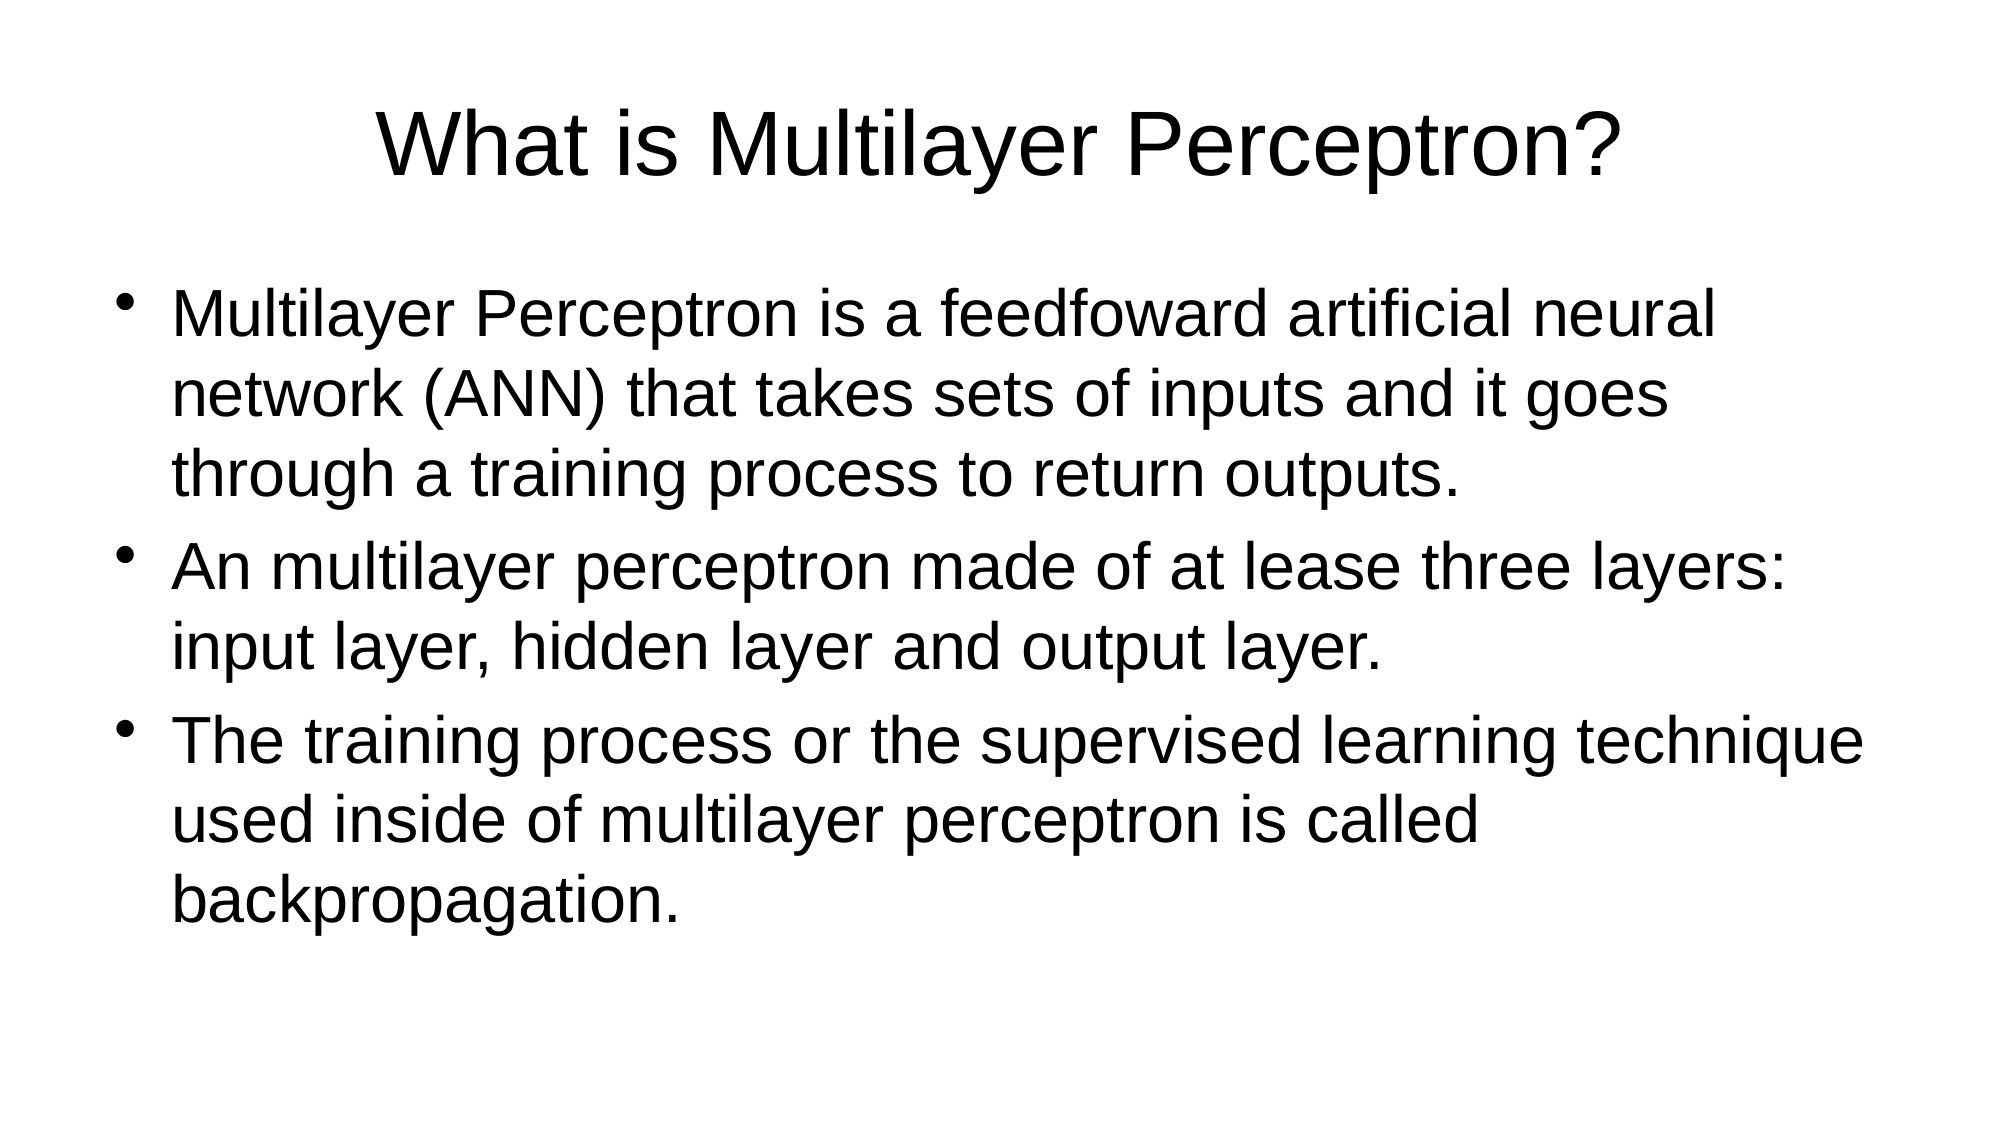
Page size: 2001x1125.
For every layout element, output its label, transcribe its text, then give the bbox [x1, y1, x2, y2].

title What is Multilayer Perceptron? [99, 44, 1901, 233]
list Multilayer Perceptron is a feedfoward artificial neural network (ANN) that takes sets of inputs and it goes through a training process to return outputs. An multilayer perceptron made of at lease three layers: input layer, hidden layer and output layer. The training process or the supervised learning technique used inside of multilayer perceptron is called backpropagation. [99, 262, 1901, 1006]
